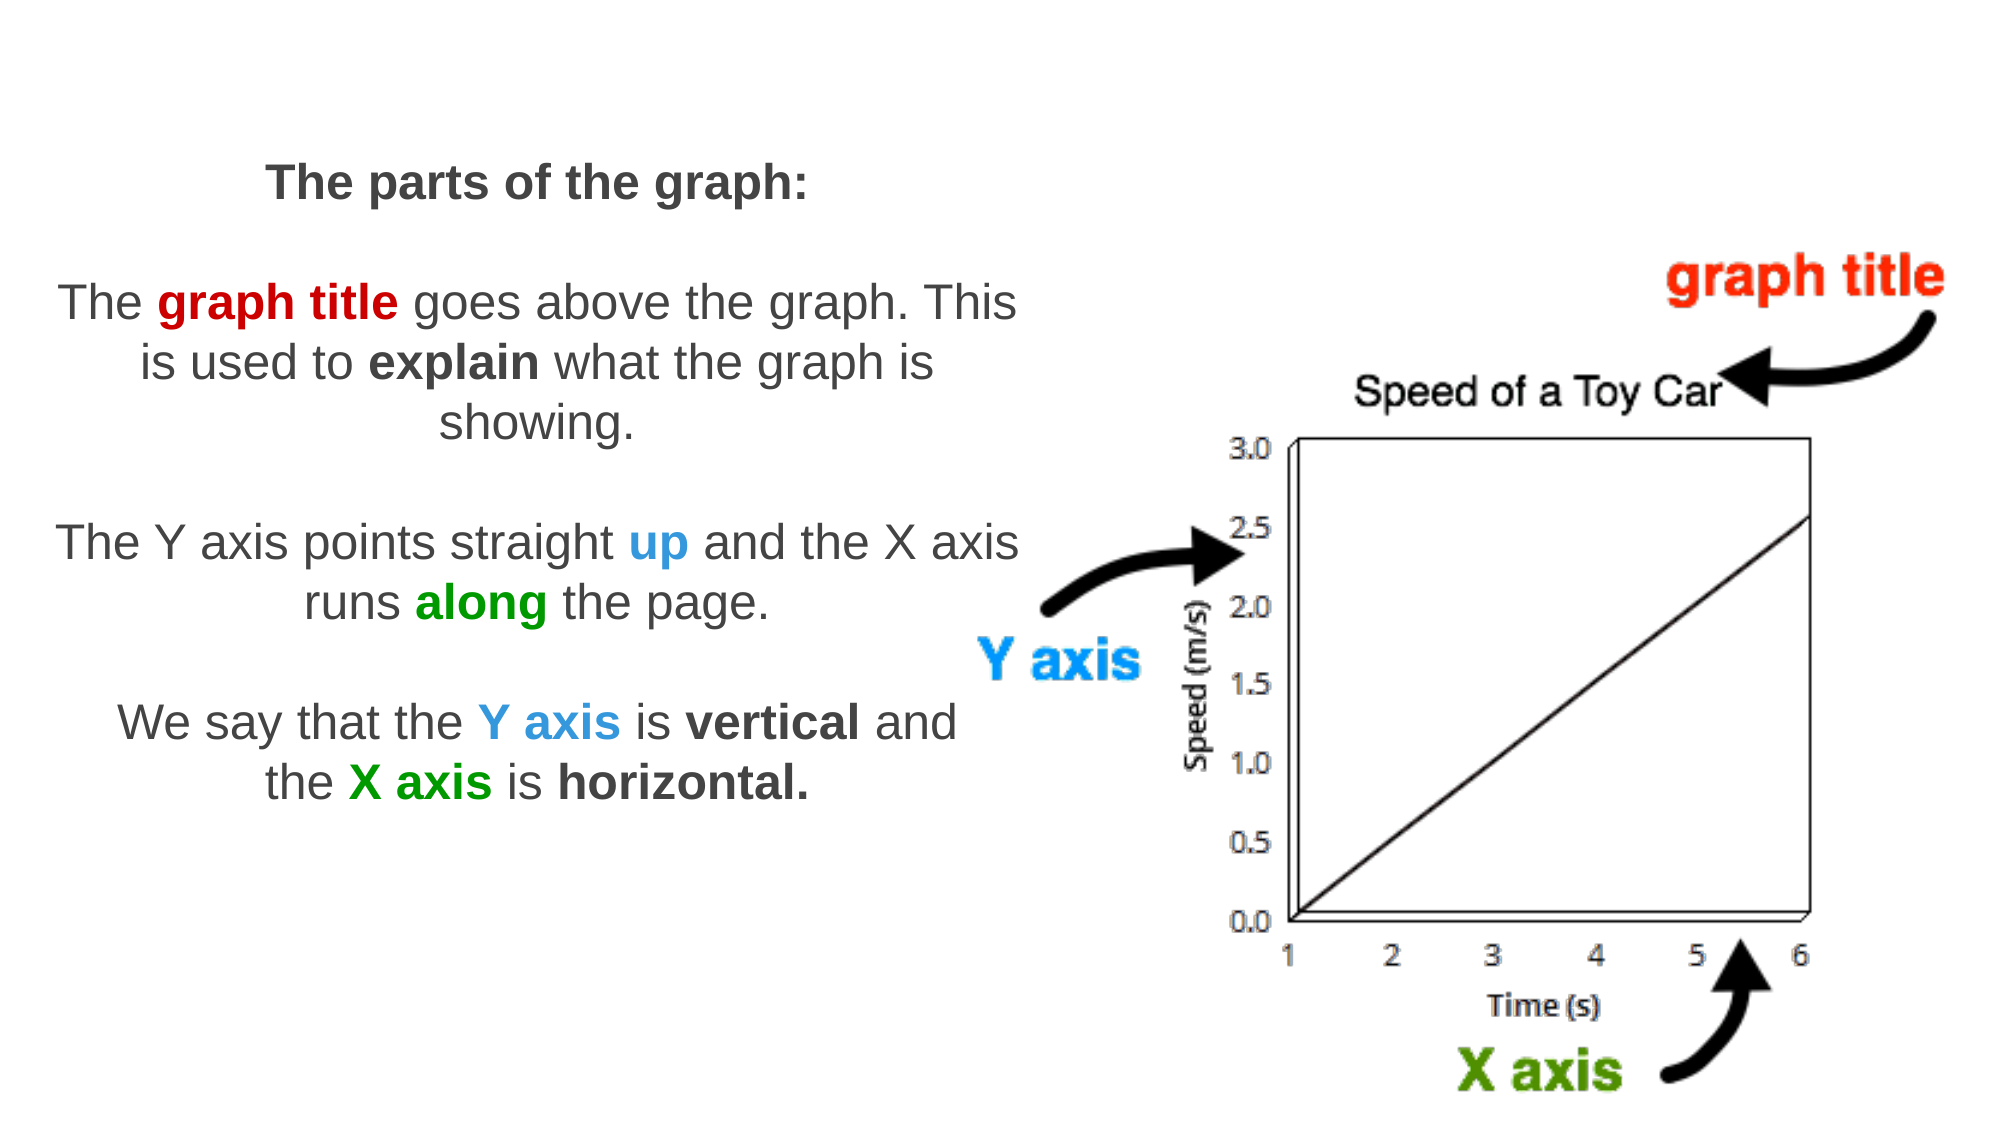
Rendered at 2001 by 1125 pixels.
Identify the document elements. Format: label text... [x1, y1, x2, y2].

text_box The parts of the graph: The graph title goes above the graph. This is used to explain what the graph is showing. The Y axis points straight up and the X axis runs along the page. We say that the Y axis is vertical and the X axis is horizontal. [37, 142, 1038, 817]
picture [964, 229, 2000, 1125]
